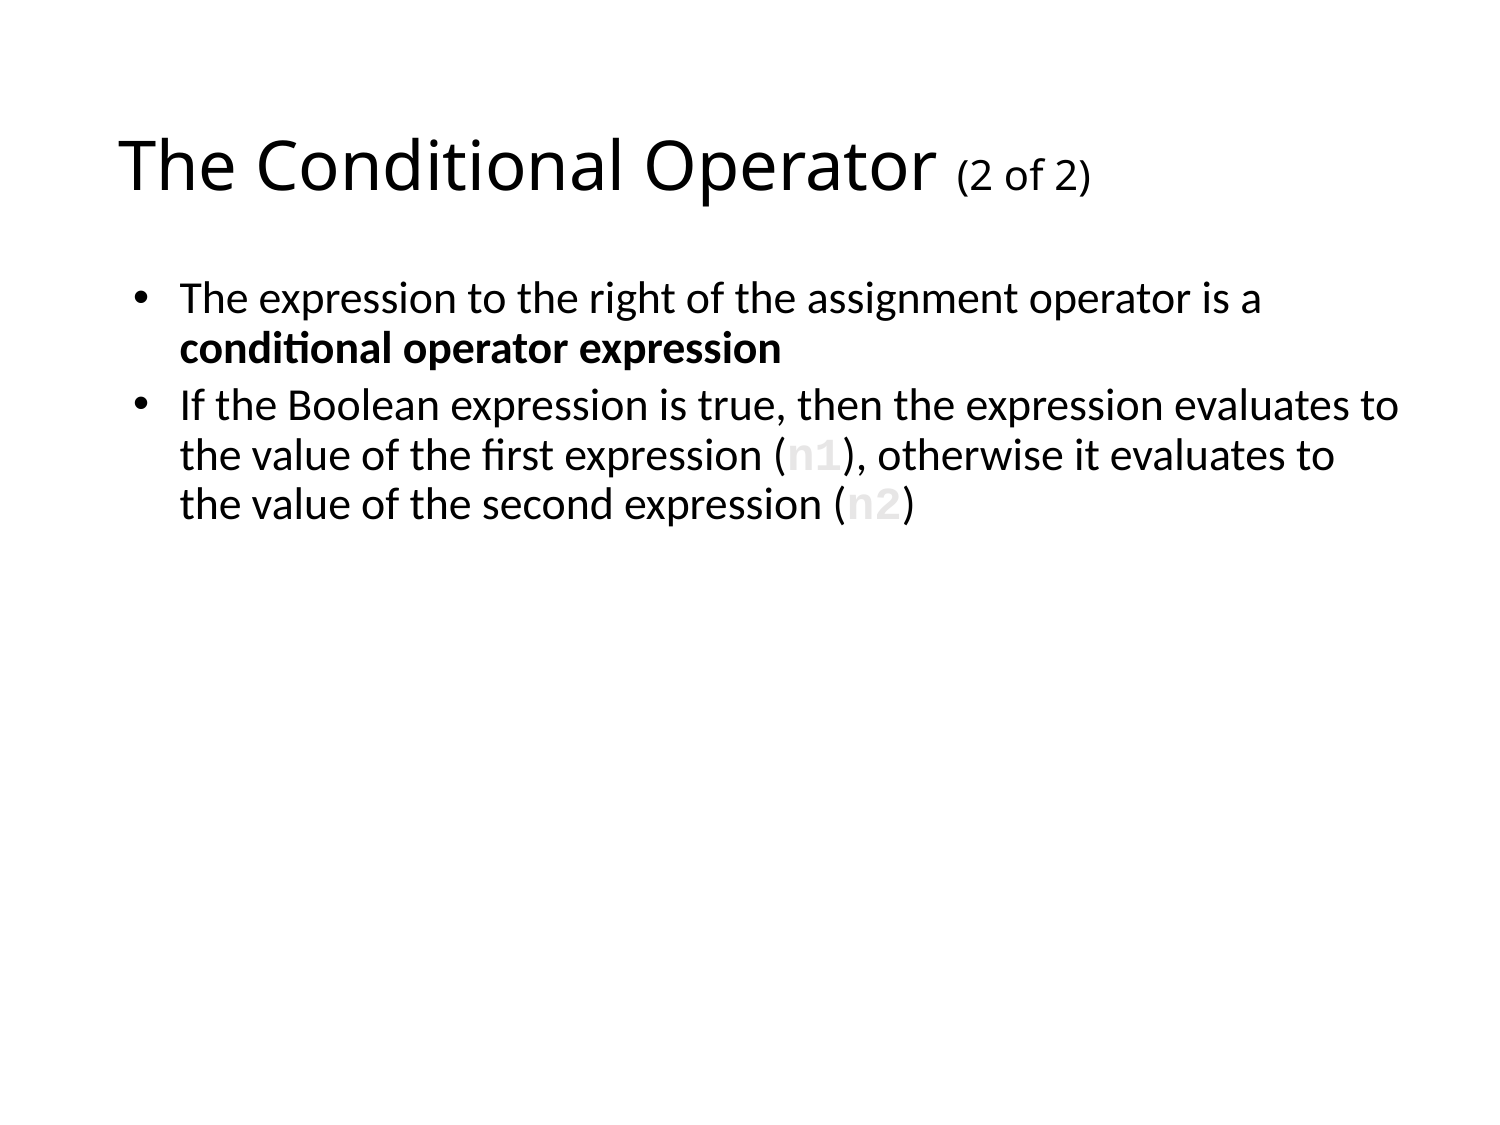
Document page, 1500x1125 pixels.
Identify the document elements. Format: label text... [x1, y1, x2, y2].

title The Conditional Operator (2 of 2) [103, 59, 1397, 266]
list The expression to the right of the assignment operator is a conditional operator expression If the Boolean expression is true, then the expression evaluates to the value of the first expression (n1), otherwise it evaluates to the value of the second expression (n2) [80, 266, 1420, 1013]
